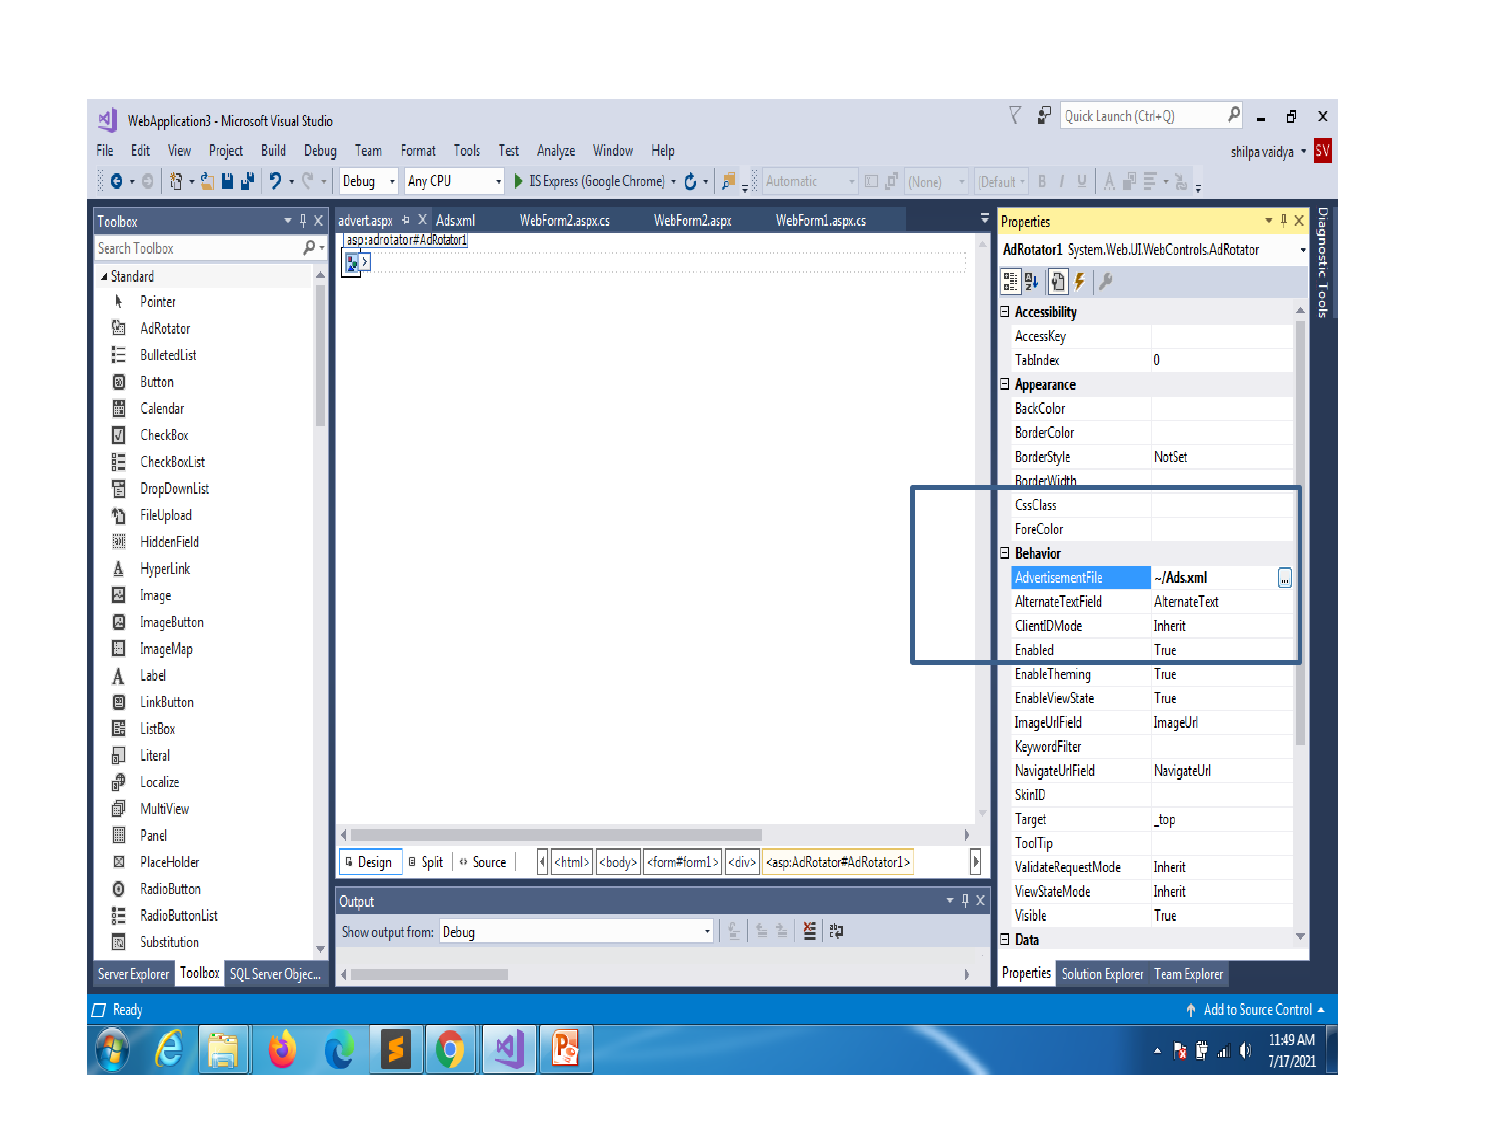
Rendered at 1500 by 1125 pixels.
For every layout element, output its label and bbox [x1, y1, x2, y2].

picture [87, 99, 1338, 1076]
